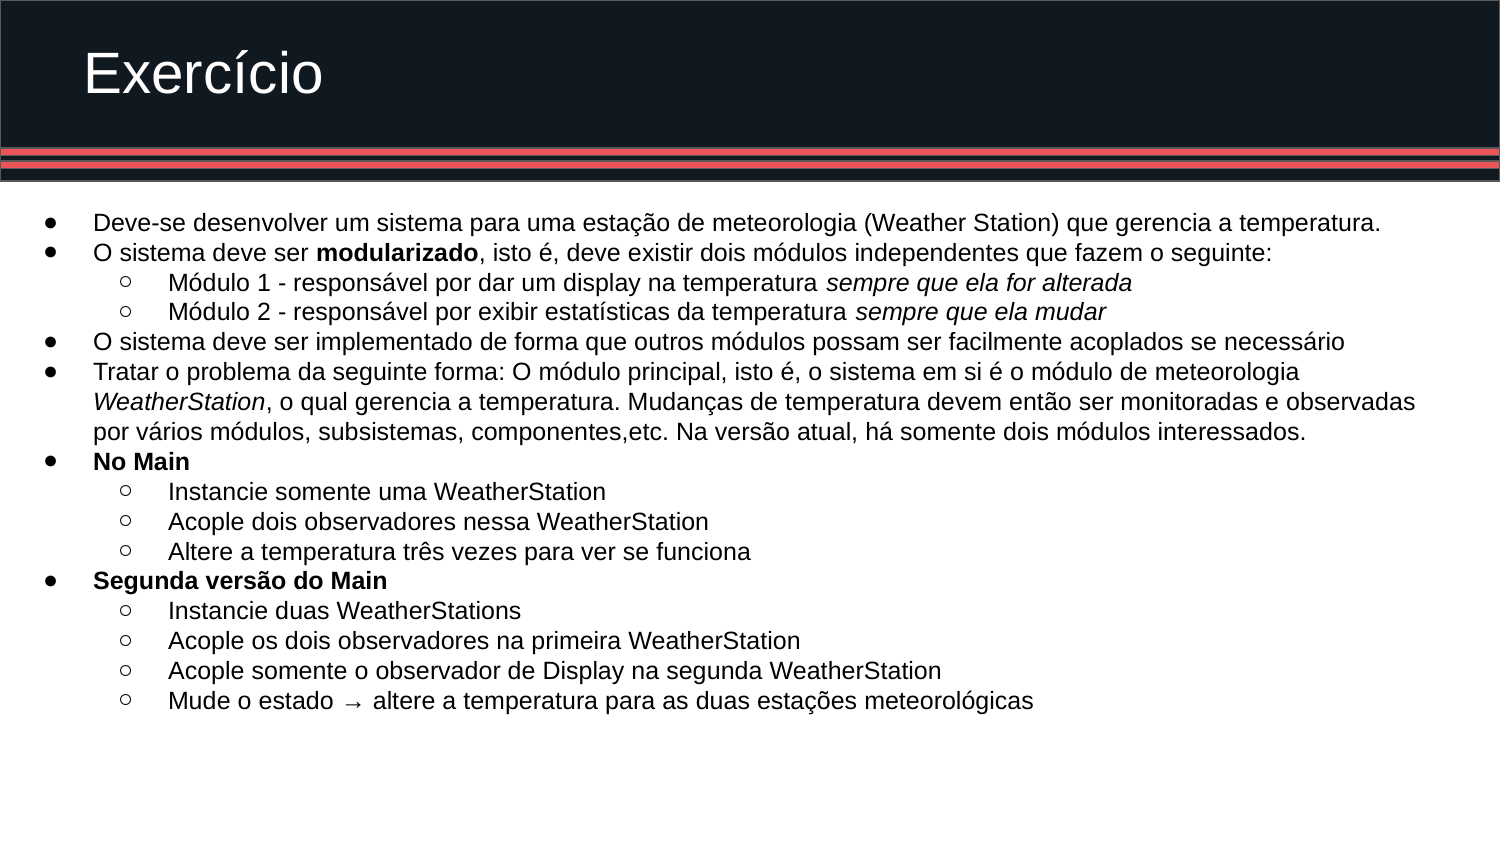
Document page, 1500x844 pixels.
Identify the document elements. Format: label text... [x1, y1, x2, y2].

list Deve-se desenvolver um sistema para uma estação de meteorologia (Weather Station) que gerencia a temperatura. O sistema deve ser modularizado, isto é, deve existir dois módulos independentes que fazem o seguinte: Módulo 1 - responsável por dar um display na temperatura sempre que ela for alterada Módulo 2 - responsável por exibir estatísticas da temperatura sempre que ela mudar O sistema deve ser implementado de forma que outros módulos possam ser facilmente acoplados se necessário Tratar o problema da seguinte forma: O módulo principal, isto é, o sistema em si é o módulo de meteorologia WeatherStation, o qual gerencia a temperatura. Mudanças de temperatura devem então ser monitoradas e observadas por vários módulos, subsistemas, componentes,etc. Na versão atual, há somente dois módulos interessados. No Main Instancie somente uma WeatherStation Acople dois observadores nessa WeatherStation Altere a temperatura três vezes para ver se funciona Segunda versão do Main Instancie duas WeatherStations Acople os dois observadores na primeira WeatherStation Acople somente o observador de Display na segunda WeatherStation Mude o estado → altere a temperatura para as duas estações meteorológicas [10, 198, 1437, 779]
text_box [0, 0, 1500, 182]
